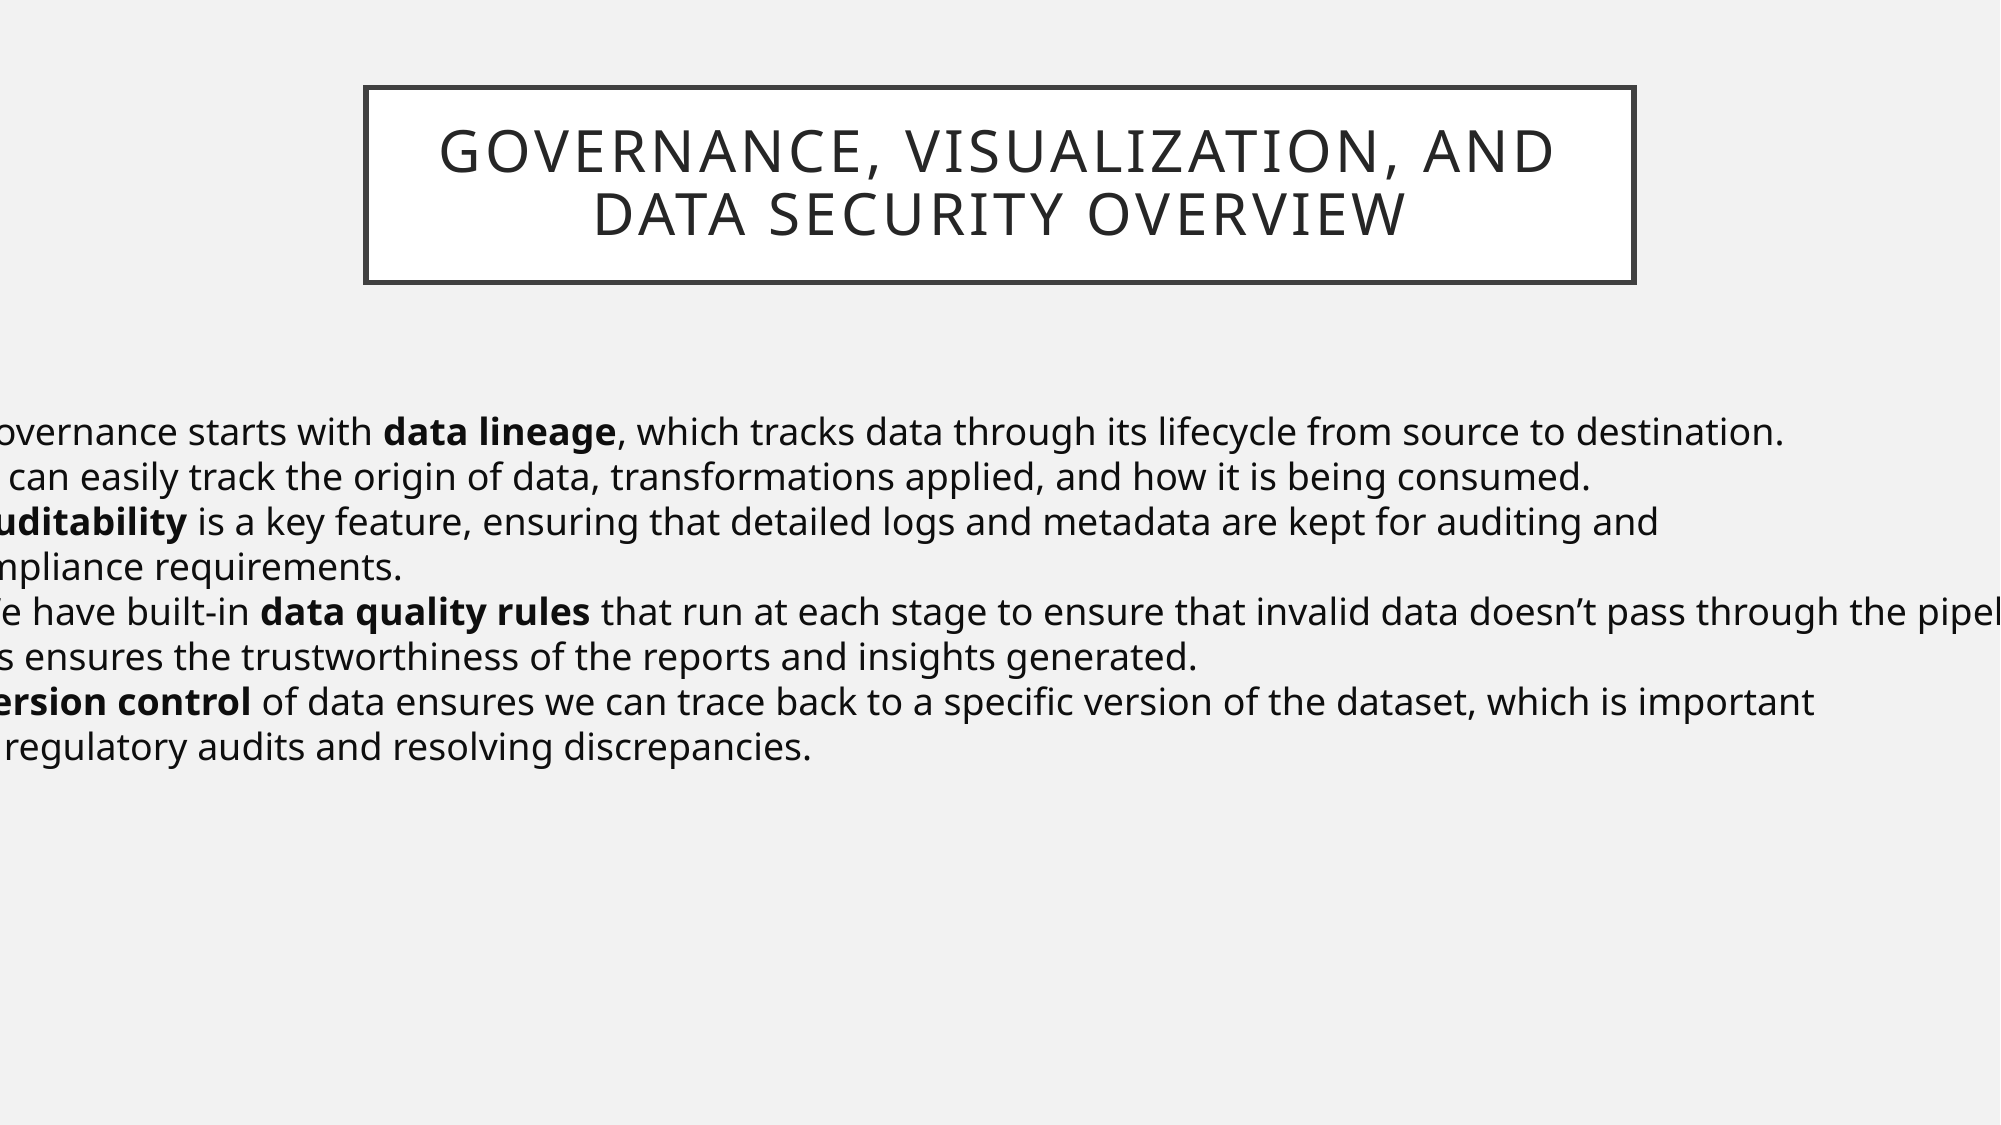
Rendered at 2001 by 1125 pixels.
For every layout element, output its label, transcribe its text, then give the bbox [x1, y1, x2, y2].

text_box • Governance starts with data lineage, which tracks data through its lifecycle from source to destination. We can easily track the origin of data, transformations applied, and how it is being consumed. • Auditability is a key feature, ensuring that detailed logs and metadata are kept for auditing and compliance requirements. • We have built-in data quality rules that run at each stage to ensure that invalid data doesn’t pass through the pipeline. This ensures the trustworthiness of the reports and insights generated. • Version control of data ensures we can trace back to a specific version of the dataset, which is important for regulatory audits and resolving discrepancies. [0, 400, 2000, 776]
title Governance, Visualization, and Data Security Overview [363, 85, 1637, 285]
